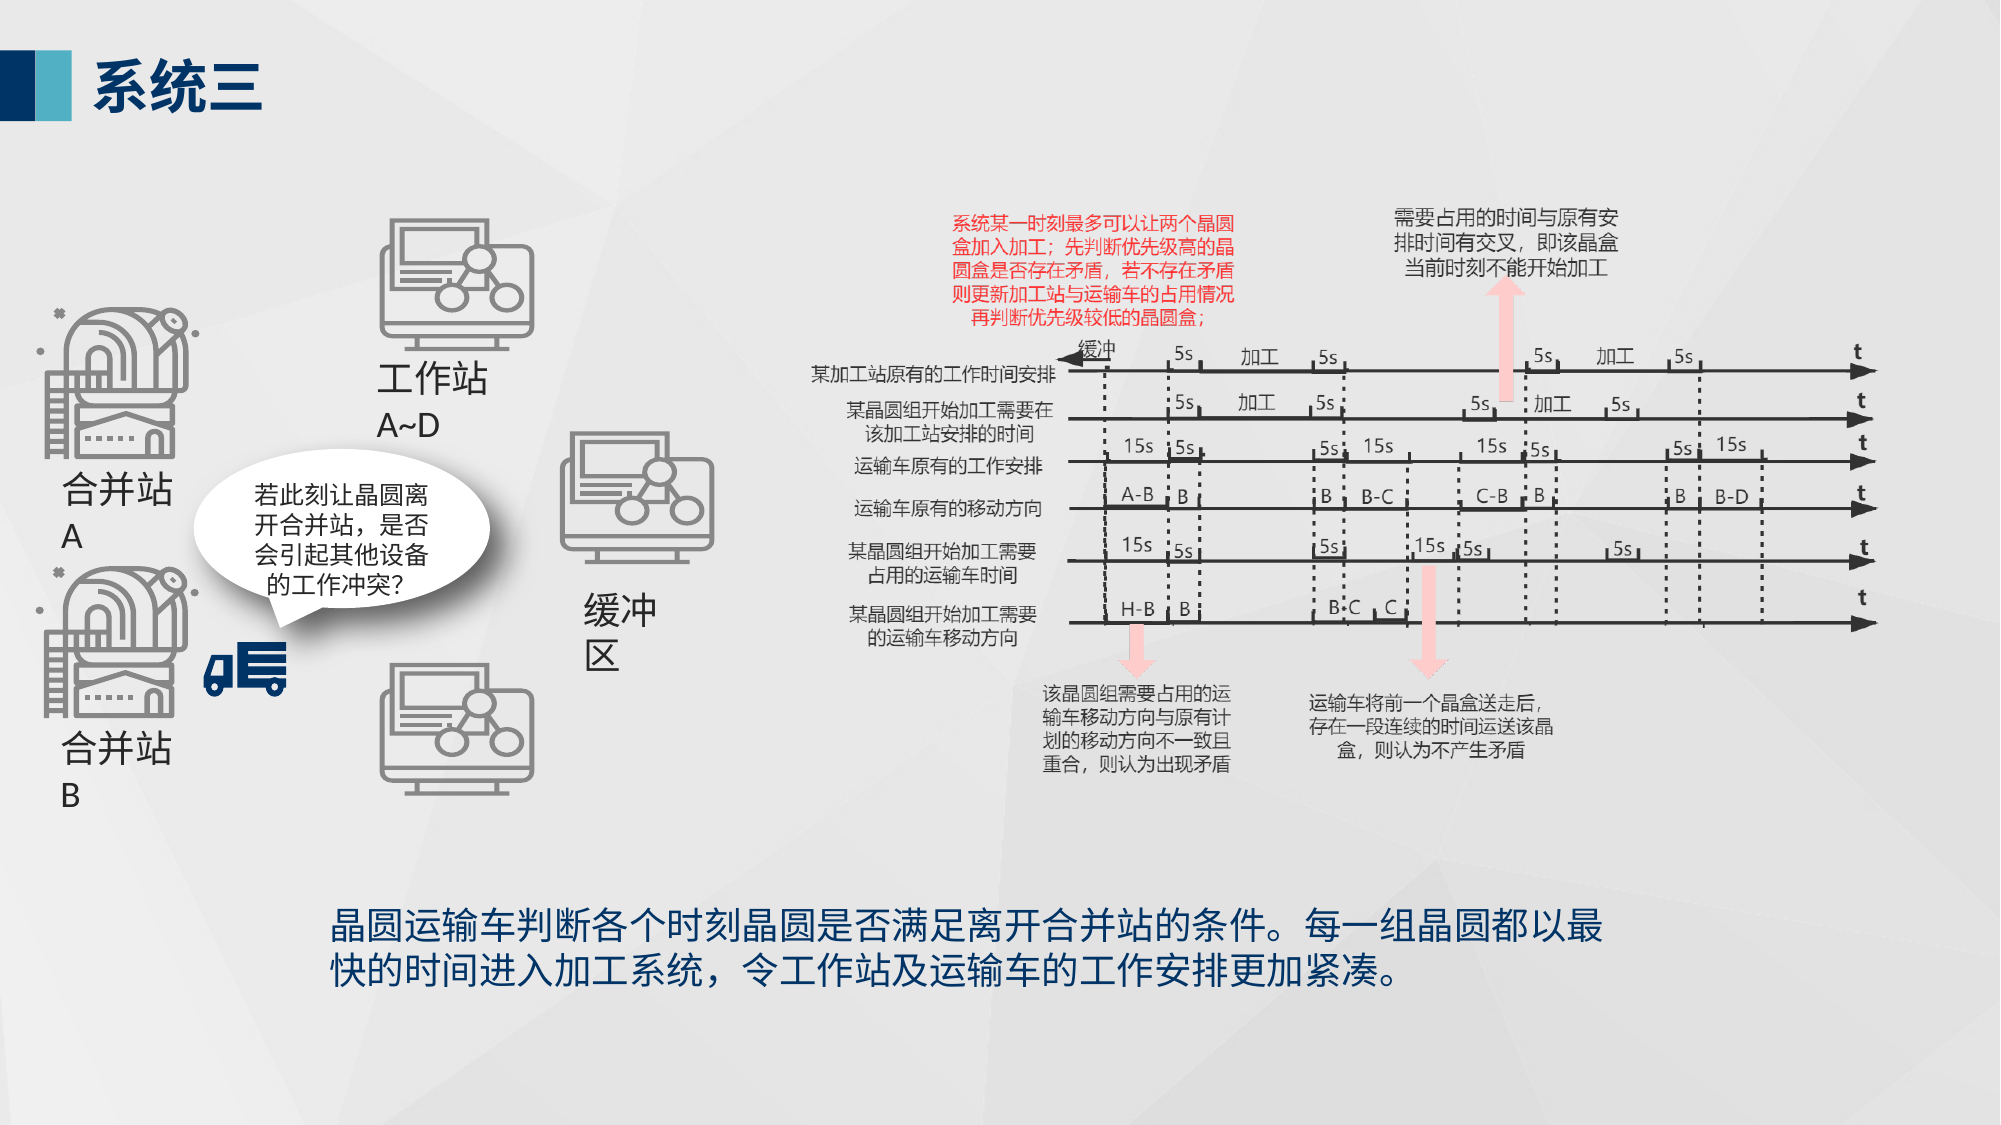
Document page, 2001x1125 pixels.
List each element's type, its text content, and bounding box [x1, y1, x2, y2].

text_box [0, 50, 36, 122]
text_box 晶圆运输车判断各个时刻晶圆是否满足离开合并站的条件。每一组晶圆都以最快的时间进入加工系统，令工作站及运输车的工作安排更加紧凑。 [314, 894, 1649, 1000]
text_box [35, 218, 715, 796]
text_box 系统三 [76, 42, 1047, 128]
text_box [36, 50, 72, 122]
picture [0, 0, 2001, 1125]
